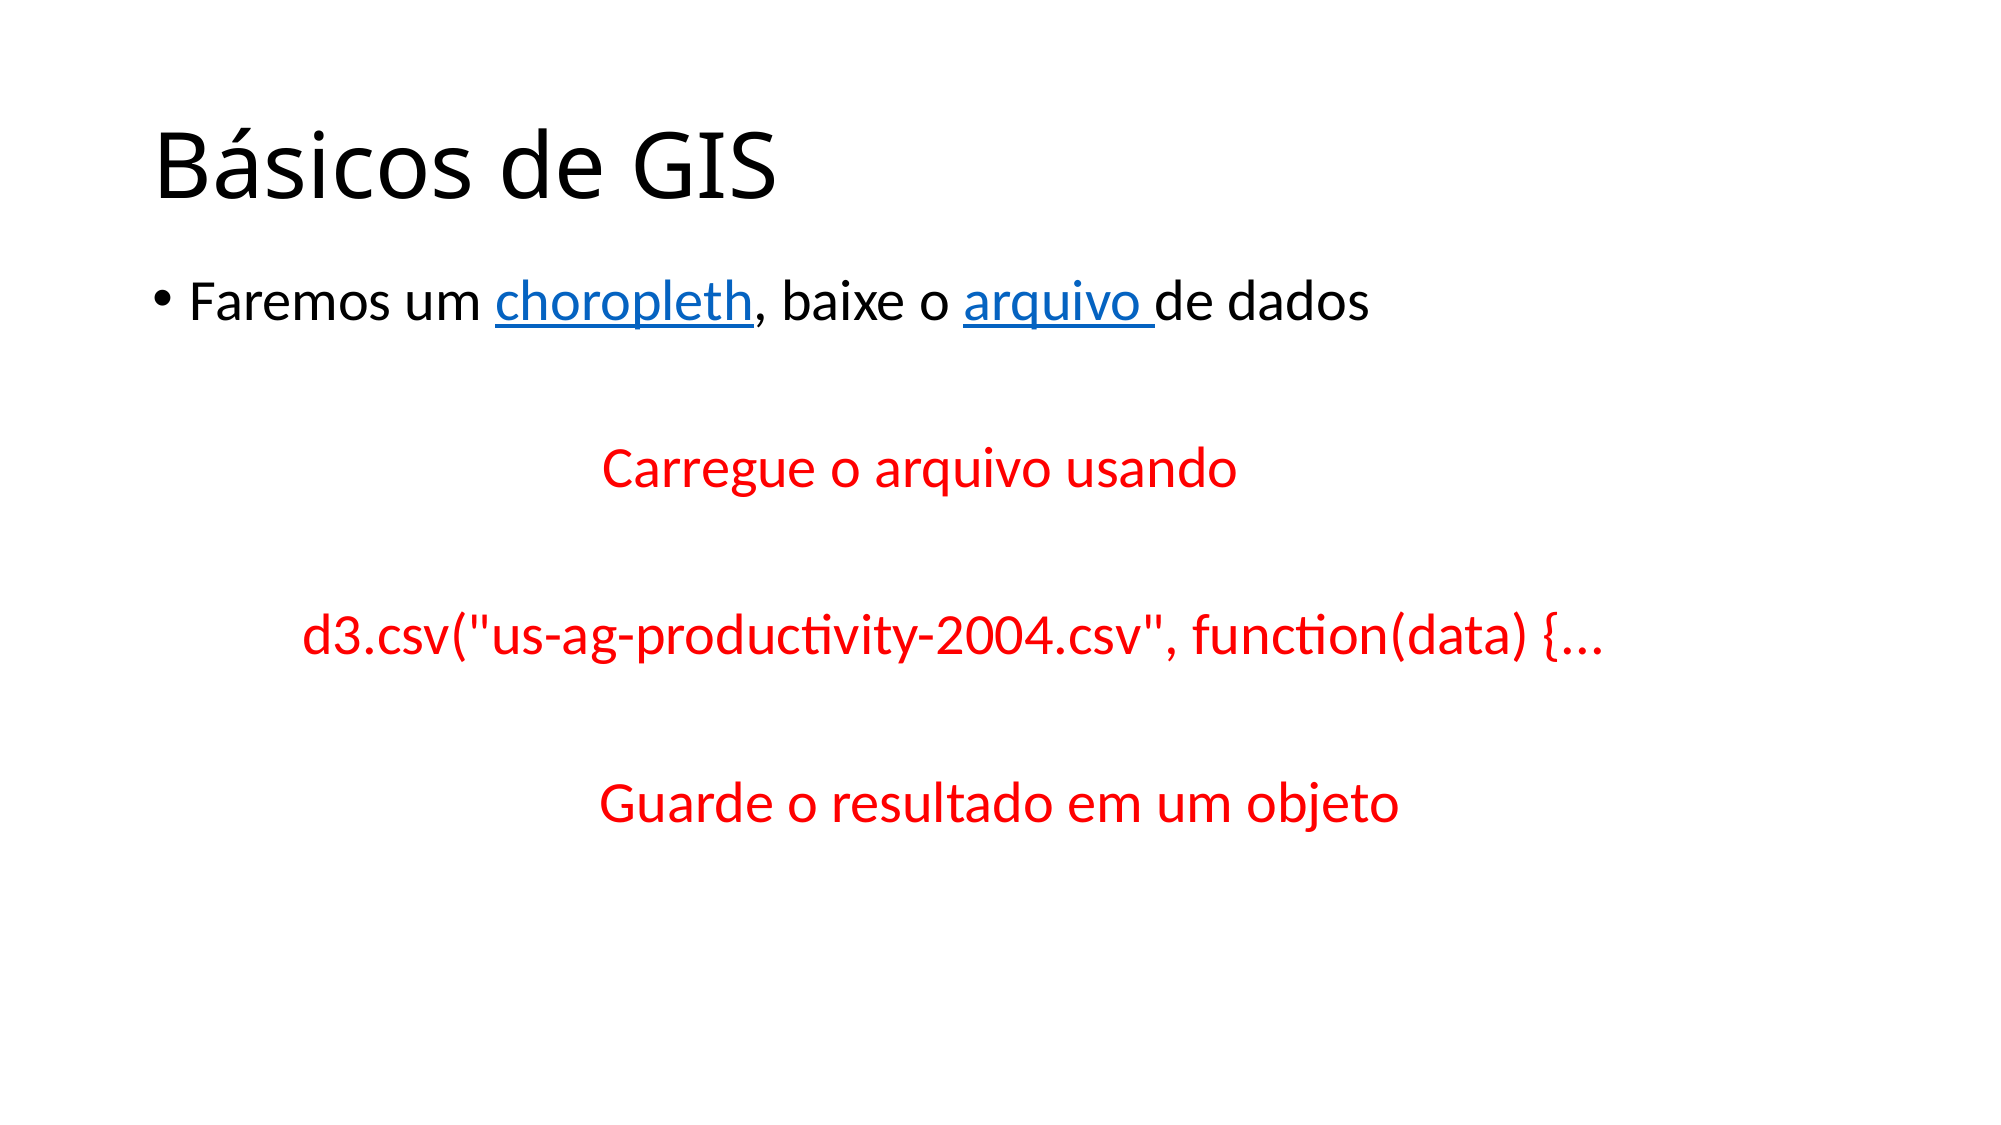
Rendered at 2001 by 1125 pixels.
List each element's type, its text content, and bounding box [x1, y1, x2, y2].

list Faremos um choropleth, baixe o arquivo de dados Carregue o arquivo usando d3.csv("us-ag-productivity-2004.csv", function(data) {... Guarde o resultado em um objeto [137, 262, 1863, 1100]
title Básicos de GIS [137, 59, 1863, 262]
